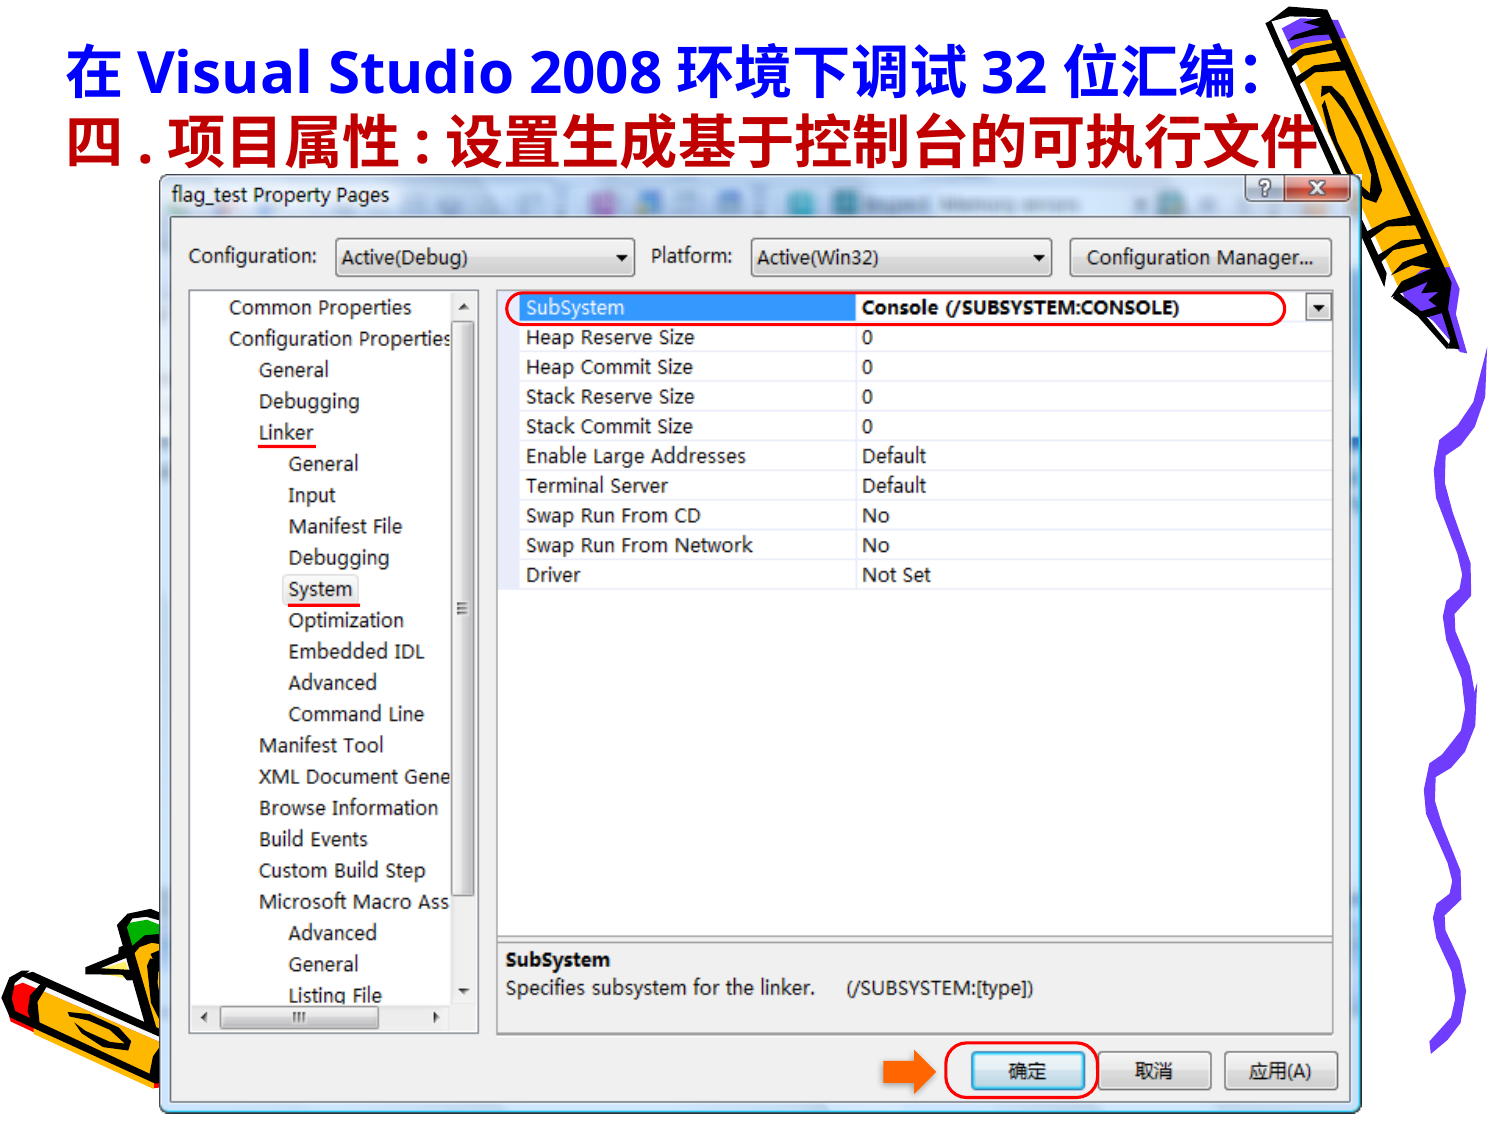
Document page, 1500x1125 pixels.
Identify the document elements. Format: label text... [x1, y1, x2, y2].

title 在Visual Studio 2008环境下调试32位汇编： [49, 24, 1338, 90]
picture [158, 173, 1363, 1114]
list 四.项目属性:设置生成基于控制台的可执行文件 [49, 90, 1463, 192]
